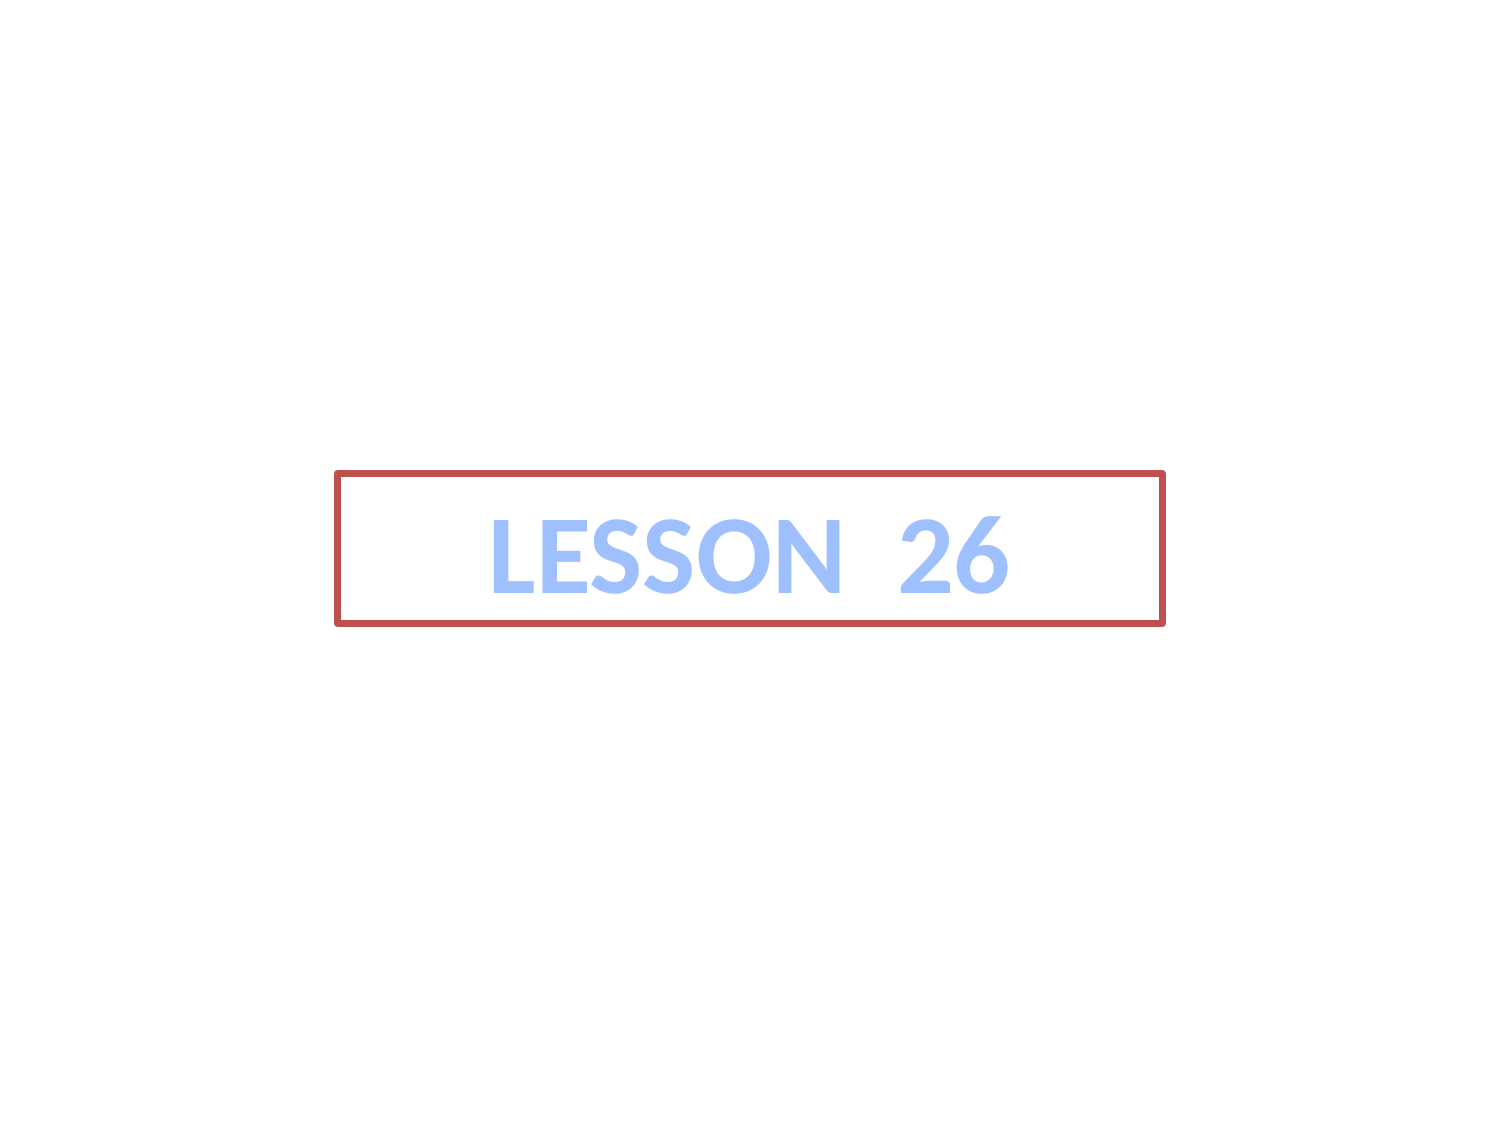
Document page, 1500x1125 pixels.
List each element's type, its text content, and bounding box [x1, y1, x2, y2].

text_box LESSON 26 [334, 470, 1166, 627]
